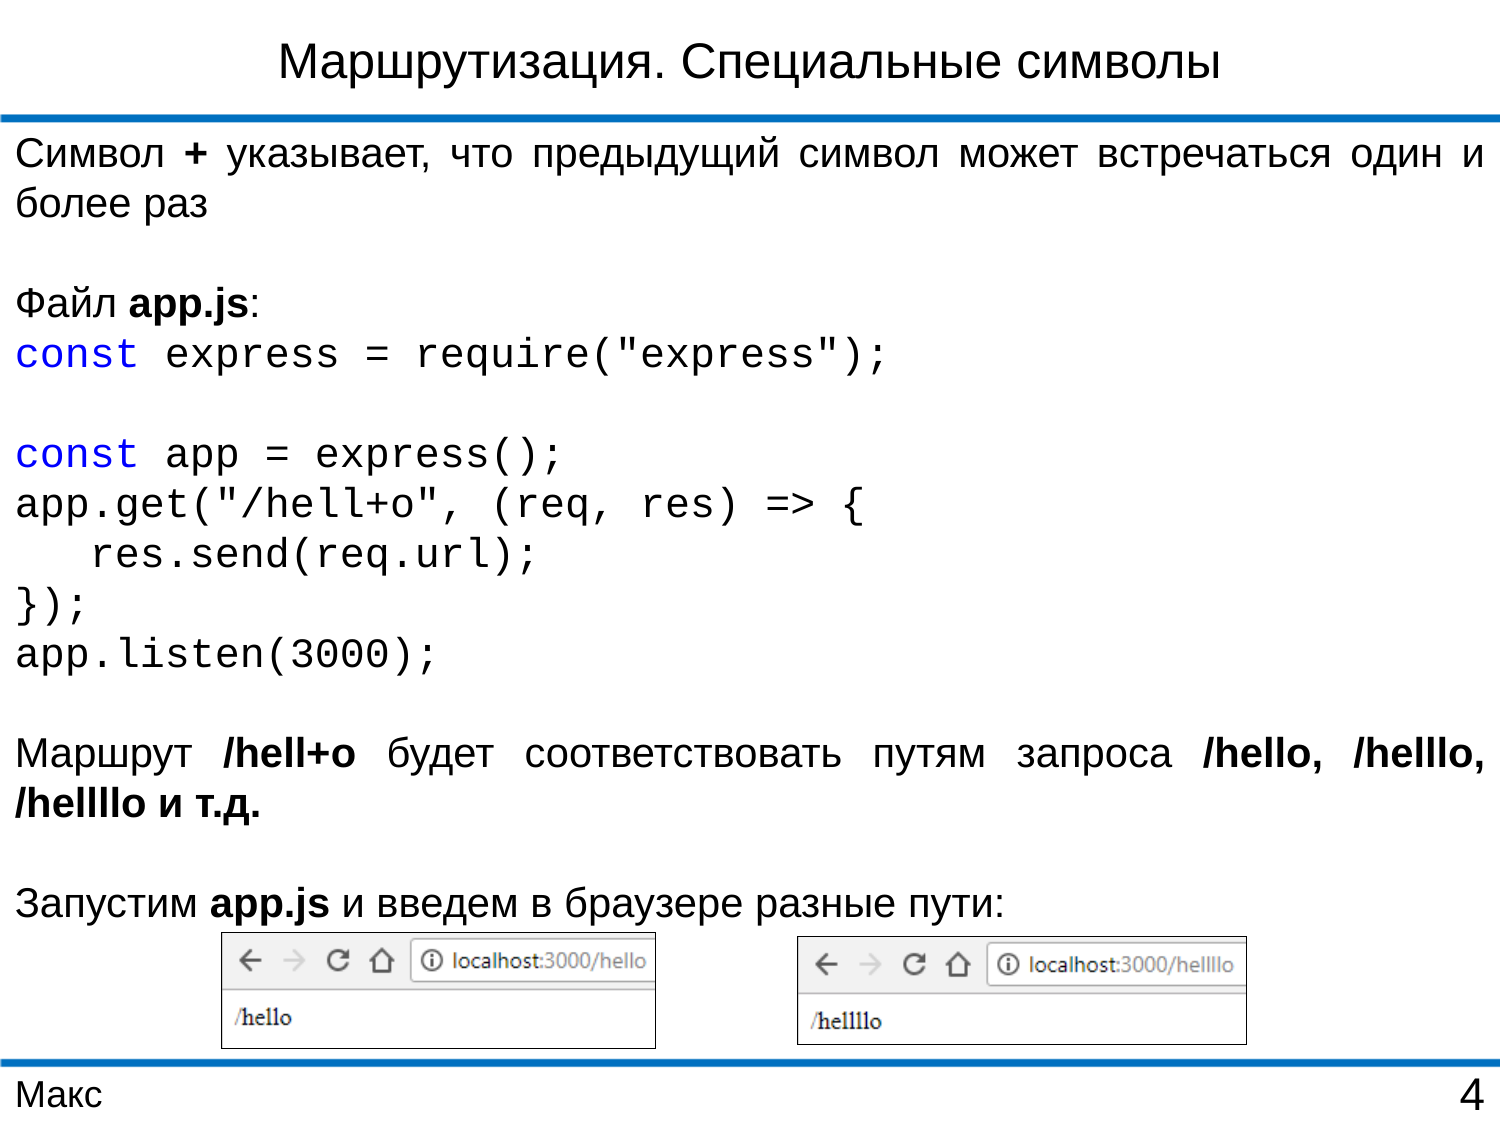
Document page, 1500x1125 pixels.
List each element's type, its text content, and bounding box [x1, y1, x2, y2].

text_box Маршрутизация. Специальные символы [0, 0, 1500, 118]
picture [0, 932, 1500, 1062]
text_box Символ + указывает, что предыдущий символ может встречаться один и более раз Файл app.js: const express = require("express"); const app = express(); app.get("/hell+o", (req, res) => { res.send(req.url); }); app.listen(3000); Маршрут /hell+o будет соответствовать путям запроса /hello, /helllo, /hellllo и т.д. Запустим app.js и введем в браузере разные пути: [0, 118, 1500, 934]
slide_number 4 [1382, 1062, 1500, 1123]
text_box Макс [0, 1062, 1382, 1123]
